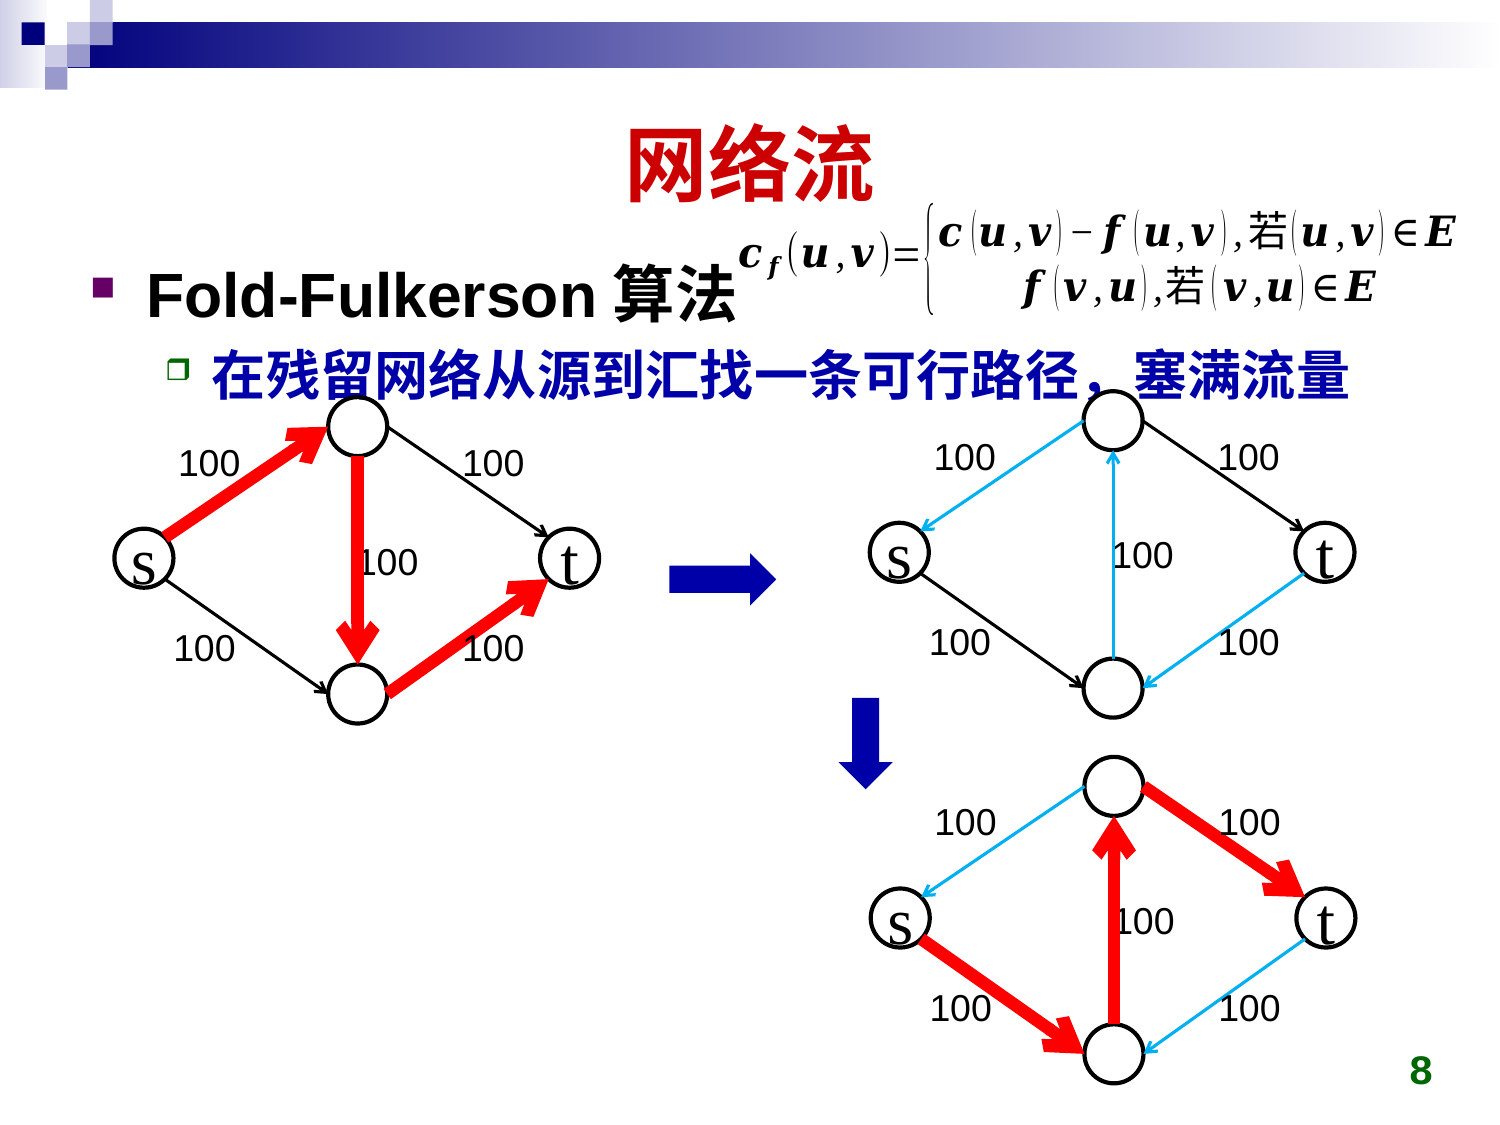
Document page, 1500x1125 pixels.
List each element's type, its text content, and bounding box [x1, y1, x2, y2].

list Fold-Fulkerson算法 在残留网络从源到汇找一条可行路径，塞满流量 [75, 243, 1425, 1024]
text_box [838, 697, 880, 789]
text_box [114, 396, 600, 724]
title 网络流 [75, 75, 1425, 243]
text_box [667, 547, 780, 611]
slide_number 8 [1098, 1025, 1449, 1100]
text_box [869, 390, 1355, 718]
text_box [870, 756, 1356, 1084]
